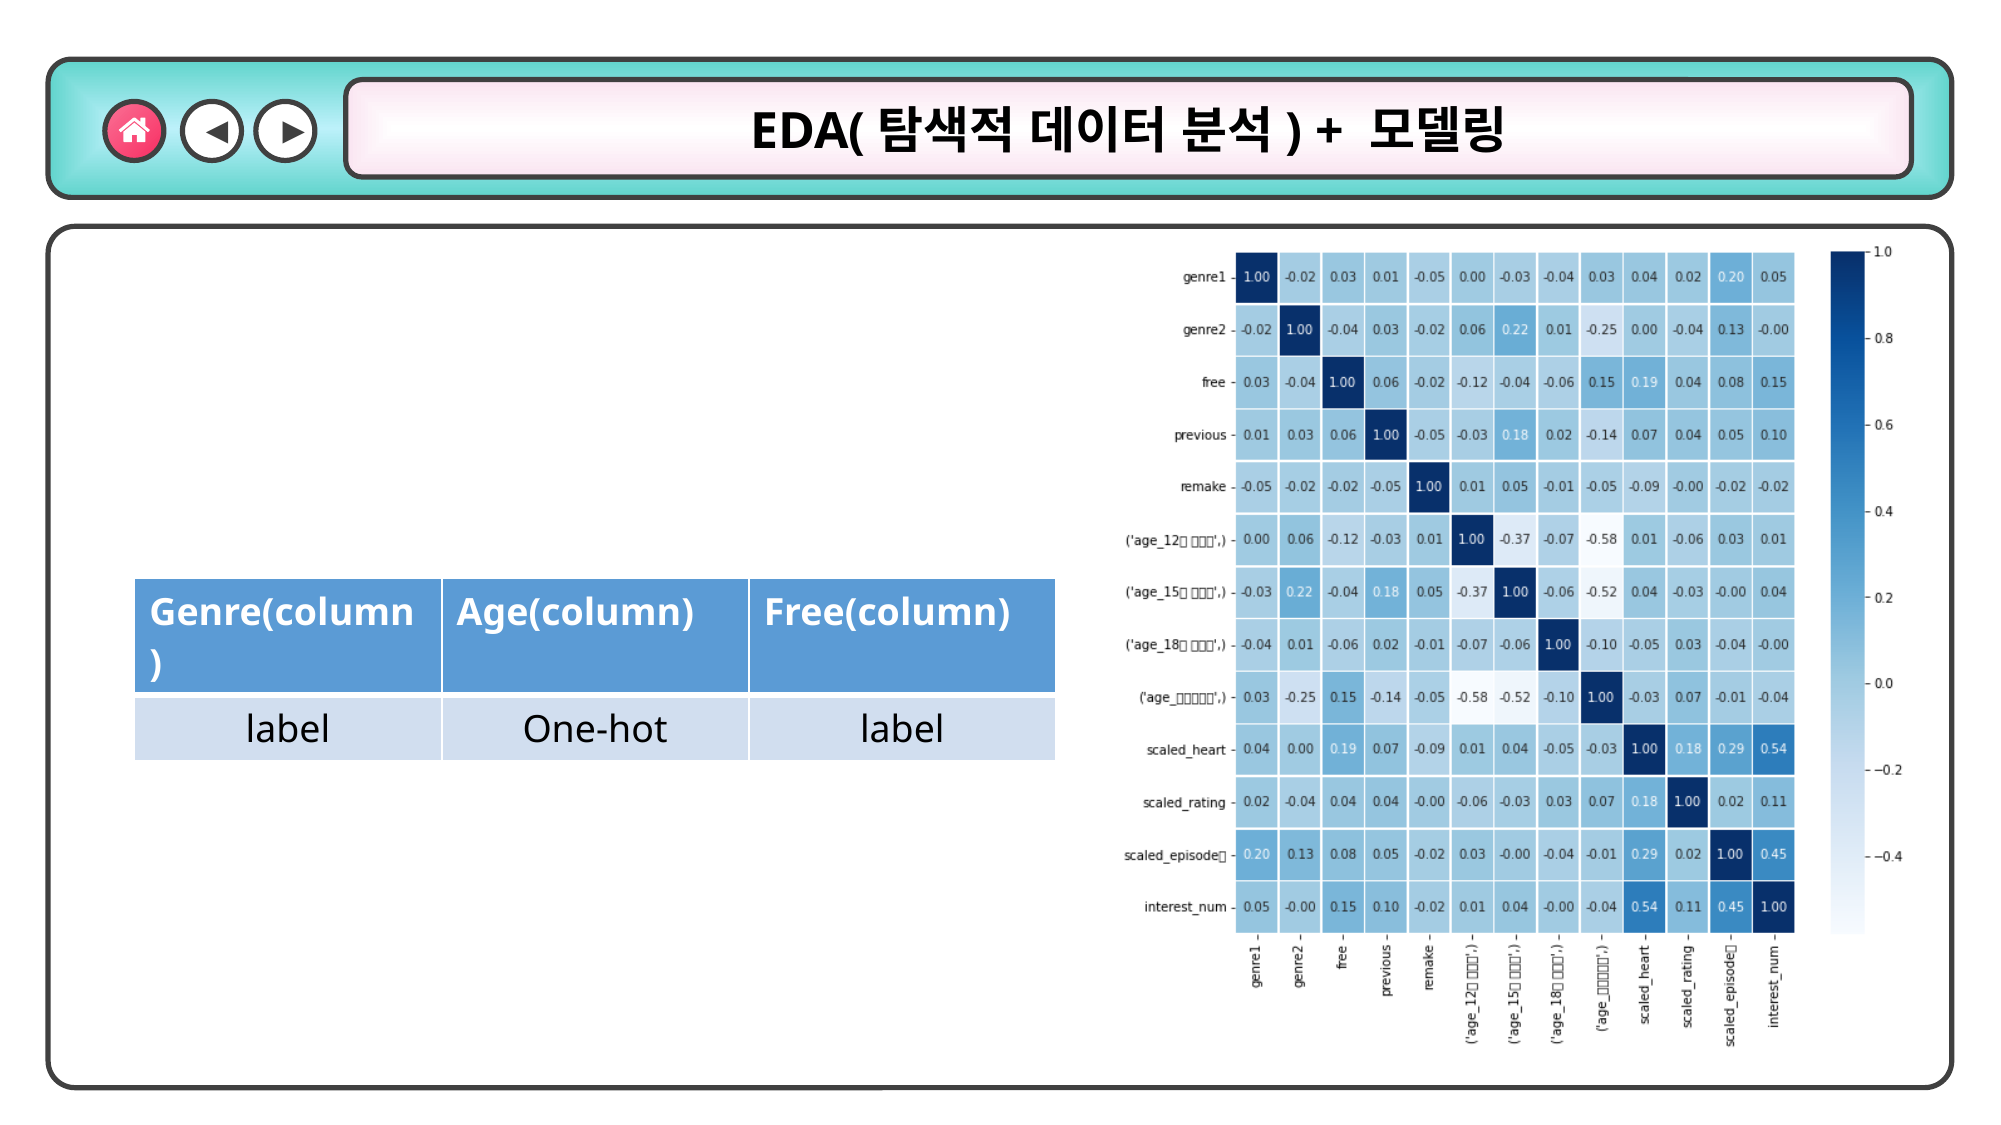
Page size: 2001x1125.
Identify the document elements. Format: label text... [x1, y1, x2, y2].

table_cell label [750, 698, 1055, 760]
picture [1088, 239, 1920, 1066]
table_header Free(column) [750, 579, 1055, 692]
table_header Genre(column) [135, 579, 441, 692]
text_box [48, 59, 1952, 198]
table_cell label [135, 698, 441, 760]
table_cell One-hot [443, 698, 748, 760]
text_box [47, 225, 1953, 1089]
table_header Age(column) [443, 579, 748, 692]
